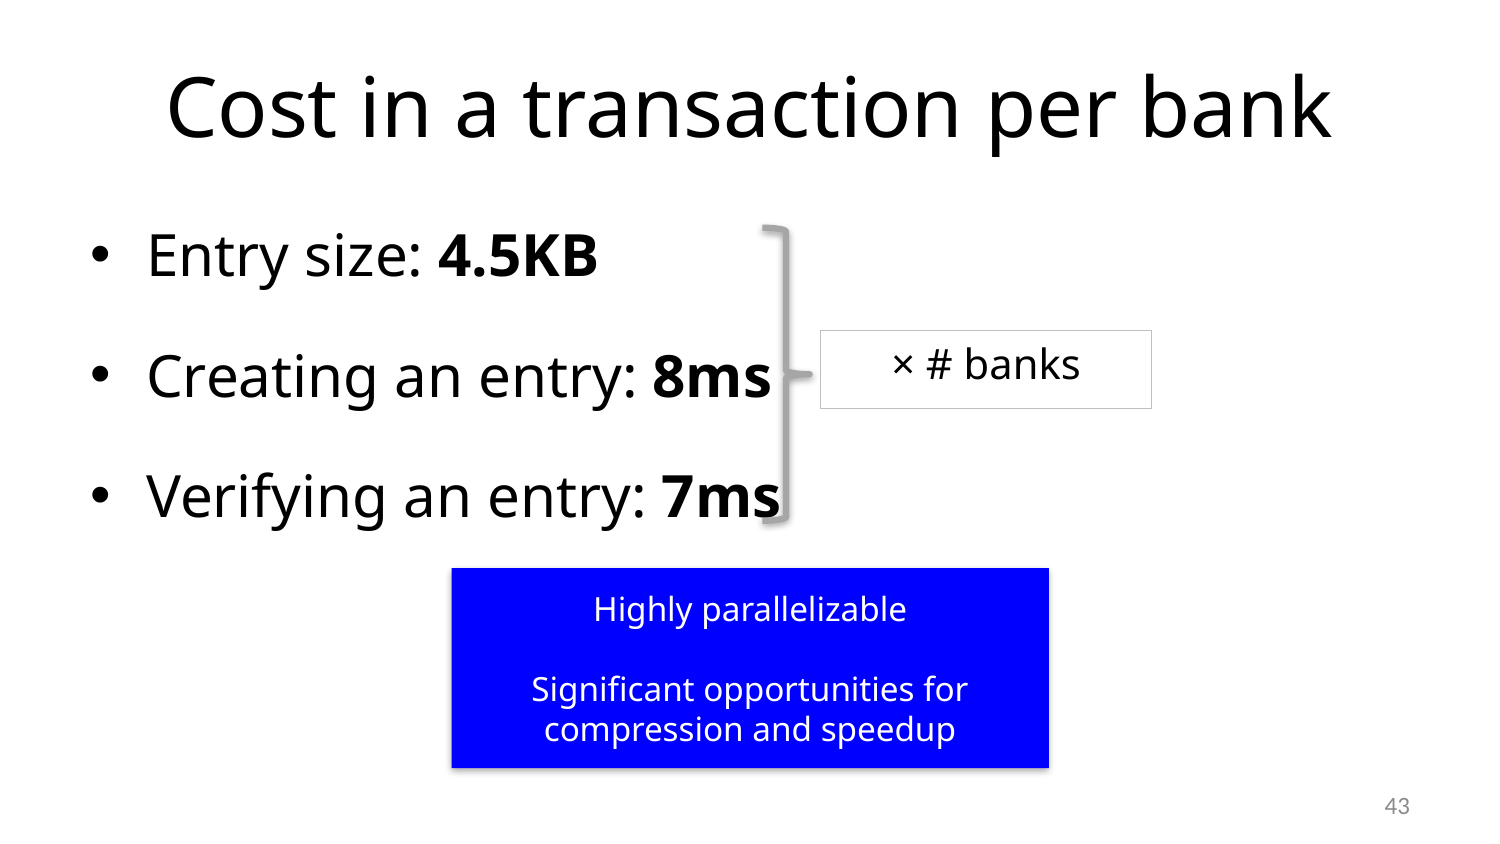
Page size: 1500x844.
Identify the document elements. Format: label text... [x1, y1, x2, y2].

text_box Highly parallelizable Significant opportunities for compression and speedup [451, 567, 1050, 769]
text_box [762, 225, 812, 523]
list Entry size: 4.5KB Creating an entry: 8ms Verifying an entry: 7ms [75, 196, 1425, 698]
slide_number 43 [1074, 782, 1425, 827]
title Cost in a transaction per bank [75, 33, 1425, 175]
text_box × # banks [820, 330, 1152, 409]
